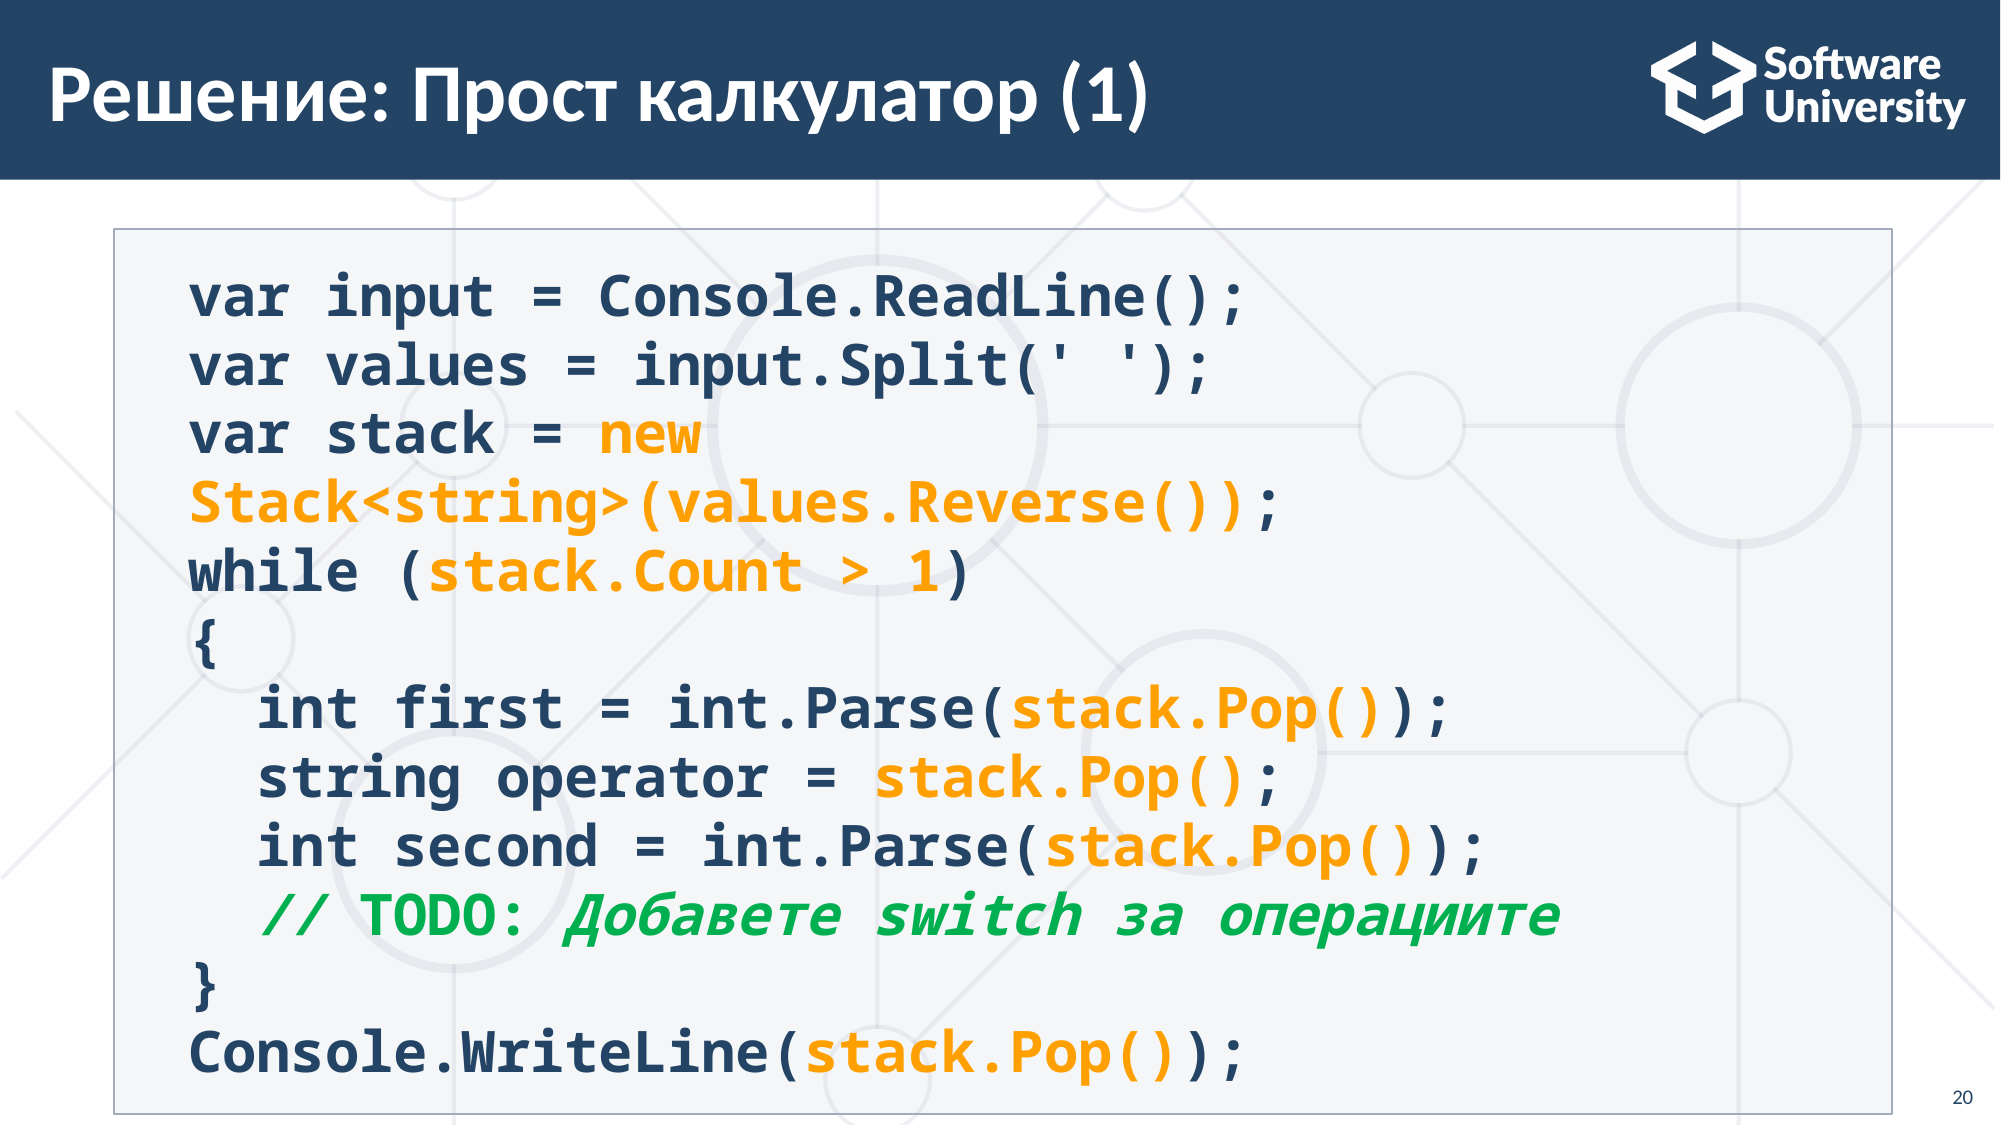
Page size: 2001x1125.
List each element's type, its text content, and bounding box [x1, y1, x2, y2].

title Решение: Прост калкулатор (1) [31, 16, 1625, 162]
slide_number 20 [1927, 1067, 1989, 1117]
text_box var input = Console.ReadLine(); var values = input.Split(' '); var stack = new Stack<string>(values.Reverse()); while (stack.Count > 1) { int first = int.Parse(stack.Pop()); string operator = stack.Pop(); int second = int.Parse(stack.Pop()); // TODO: Добавете switch за операциите } Console.WriteLine(stack.Pop()); [114, 229, 1892, 1115]
picture [1651, 41, 1966, 134]
